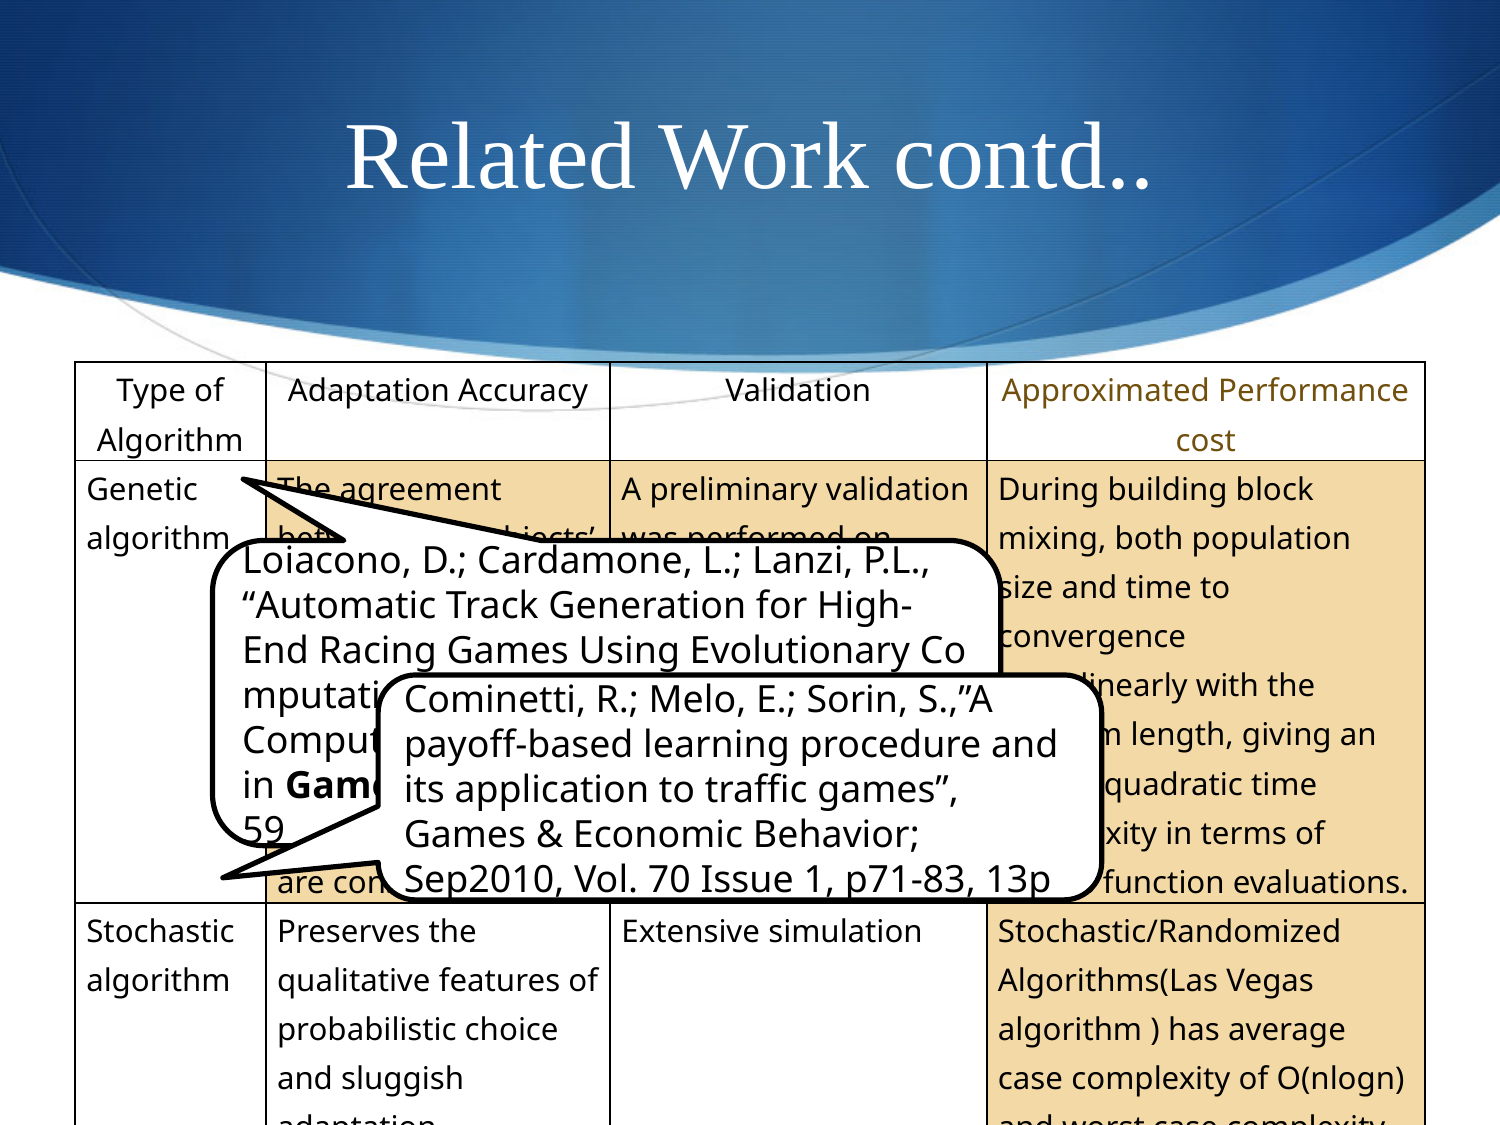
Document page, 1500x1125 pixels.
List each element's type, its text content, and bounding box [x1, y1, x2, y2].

table_cell The agreement between the subjects’ visual preferences and the ﬁtness deﬁnition is stronger for simpler tracks and when more experienced players are considered. [267, 866, 404, 902]
text_box Cominetti, R.; Melo, E.; Sorin, S.,”A payoff-based learning procedure and its application to traffic games”, Games & Economic Behavior; Sep2010, Vol. 70 Issue 1, p71-83, 13p [220, 672, 1105, 903]
table_cell During building block mixing, both population size and time to convergence grow linearly with the problem length, giving an overall quadratic time complexity in terms of fitness function evaluations. [988, 461, 1424, 902]
table_cell Stochastic/Randomized Algorithms(Las Vegas algorithm ) has average case complexity of O(nlogn) and worst case complexity of O(n2) [988, 904, 1424, 1125]
table_cell Extensive simulation [611, 904, 986, 1125]
title Related Work contd.. [74, 56, 1426, 245]
table_header Validation [611, 363, 986, 460]
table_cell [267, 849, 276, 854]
table_cell Genetic algorithm [76, 461, 265, 902]
table_cell Preserves the qualitative features of probabilistic choice and sluggish adaptation. [267, 904, 609, 1125]
table_cell A preliminary validation was performed on human subjects. Two surveys were designed: one focused on the visual properties of evolved tracks, and one focused on the actual playing experience. [611, 461, 986, 551]
table_header Adaptation Accuracy [267, 363, 609, 460]
picture [0, 0, 1500, 1125]
table_cell The agreement between the subjects’ visual preferences and the ﬁtness deﬁnition is stronger for simpler tracks and when more experienced players are considered. [267, 461, 609, 537]
table_header Approximated Performance cost [988, 363, 1424, 460]
text_box Loiacono, D.; Cardamone, L.; Lanzi, P.L., “Automatic Track Generation for High-End Racing Games Using Evolutionary Computation”, IEEE Transactions on Computational Intelligence and AI in Games Sept. 2011, vol.3, no.3, pp. 245-59 [209, 476, 1004, 849]
table_header Type of Algorithm [76, 363, 265, 460]
table_cell Stochastic algorithm [76, 904, 265, 1125]
